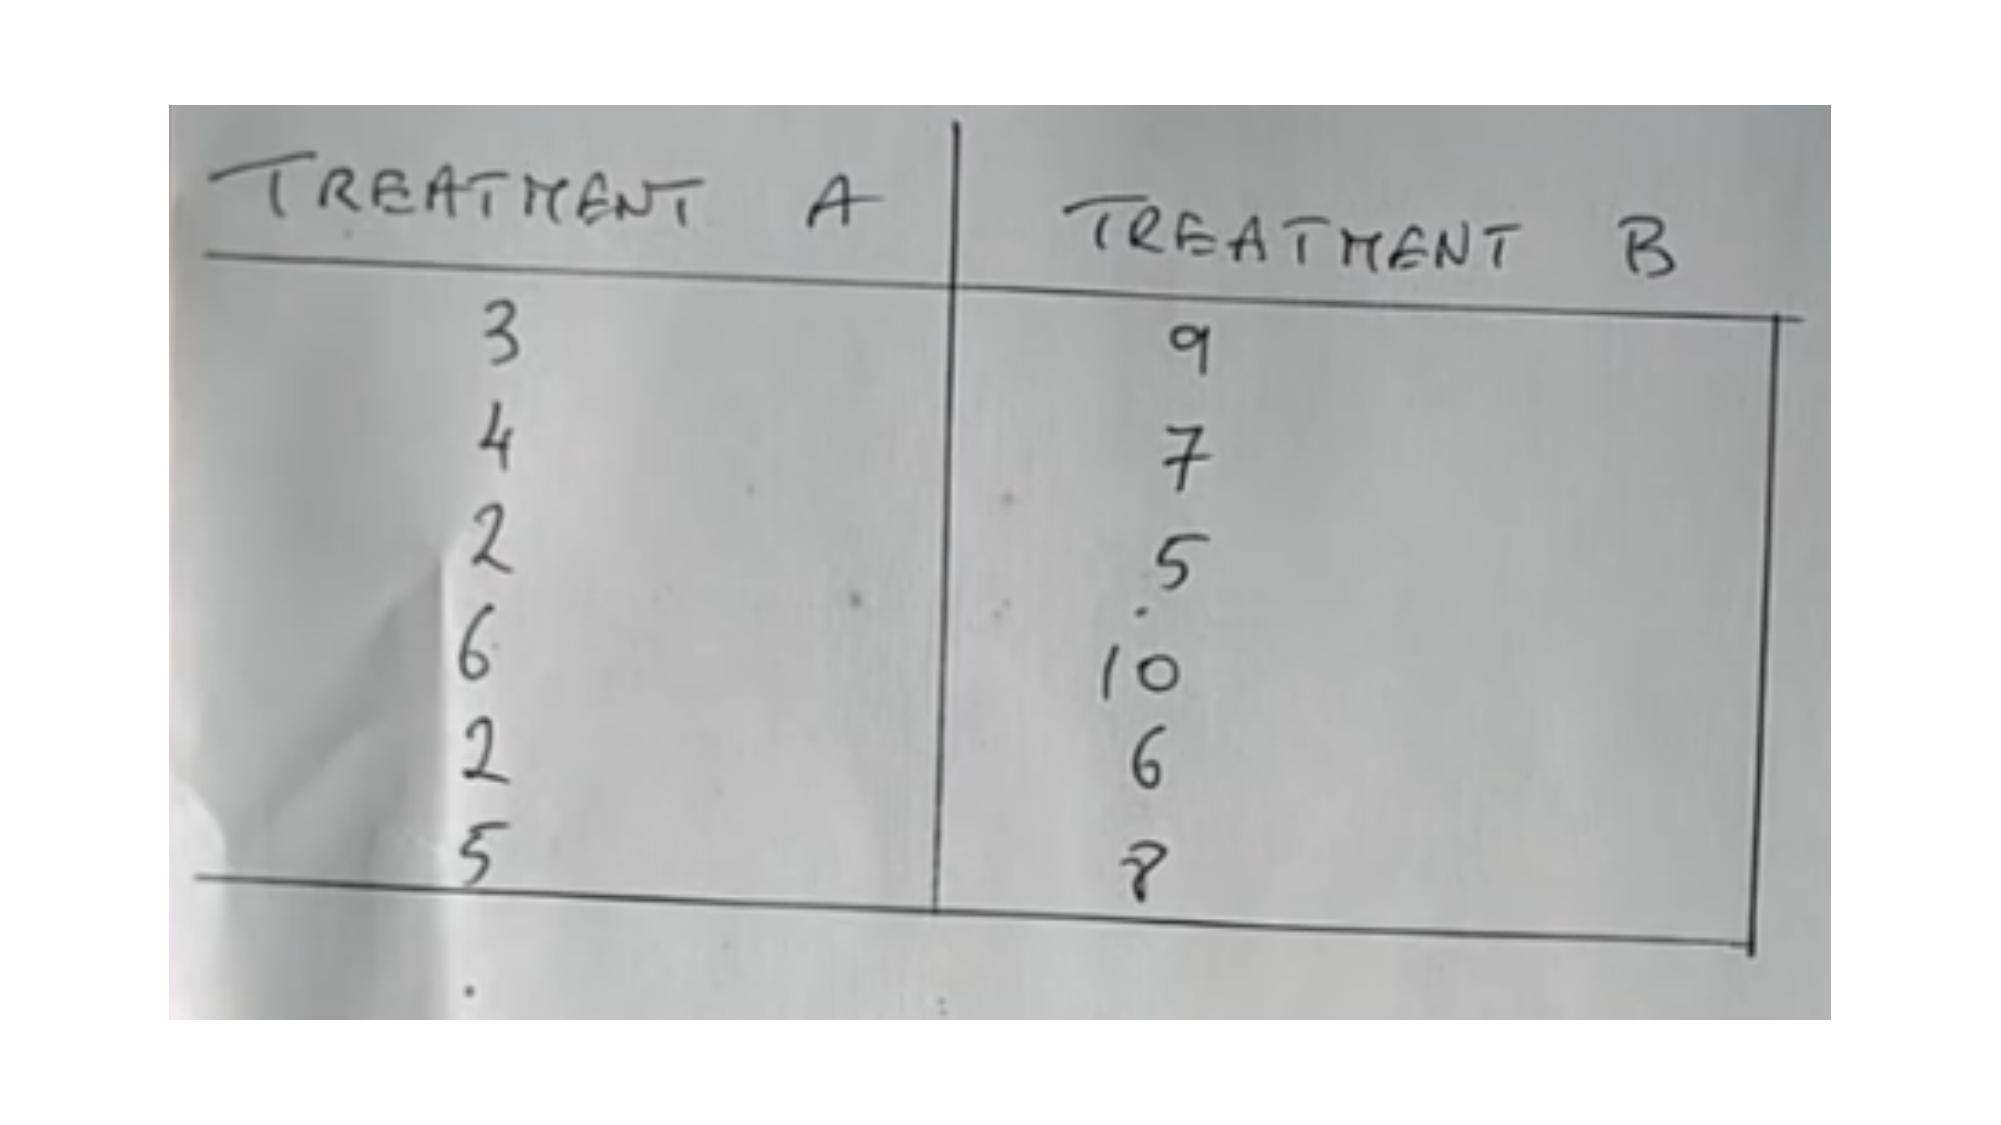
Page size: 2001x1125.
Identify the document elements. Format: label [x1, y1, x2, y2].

list [169, 105, 1831, 1020]
